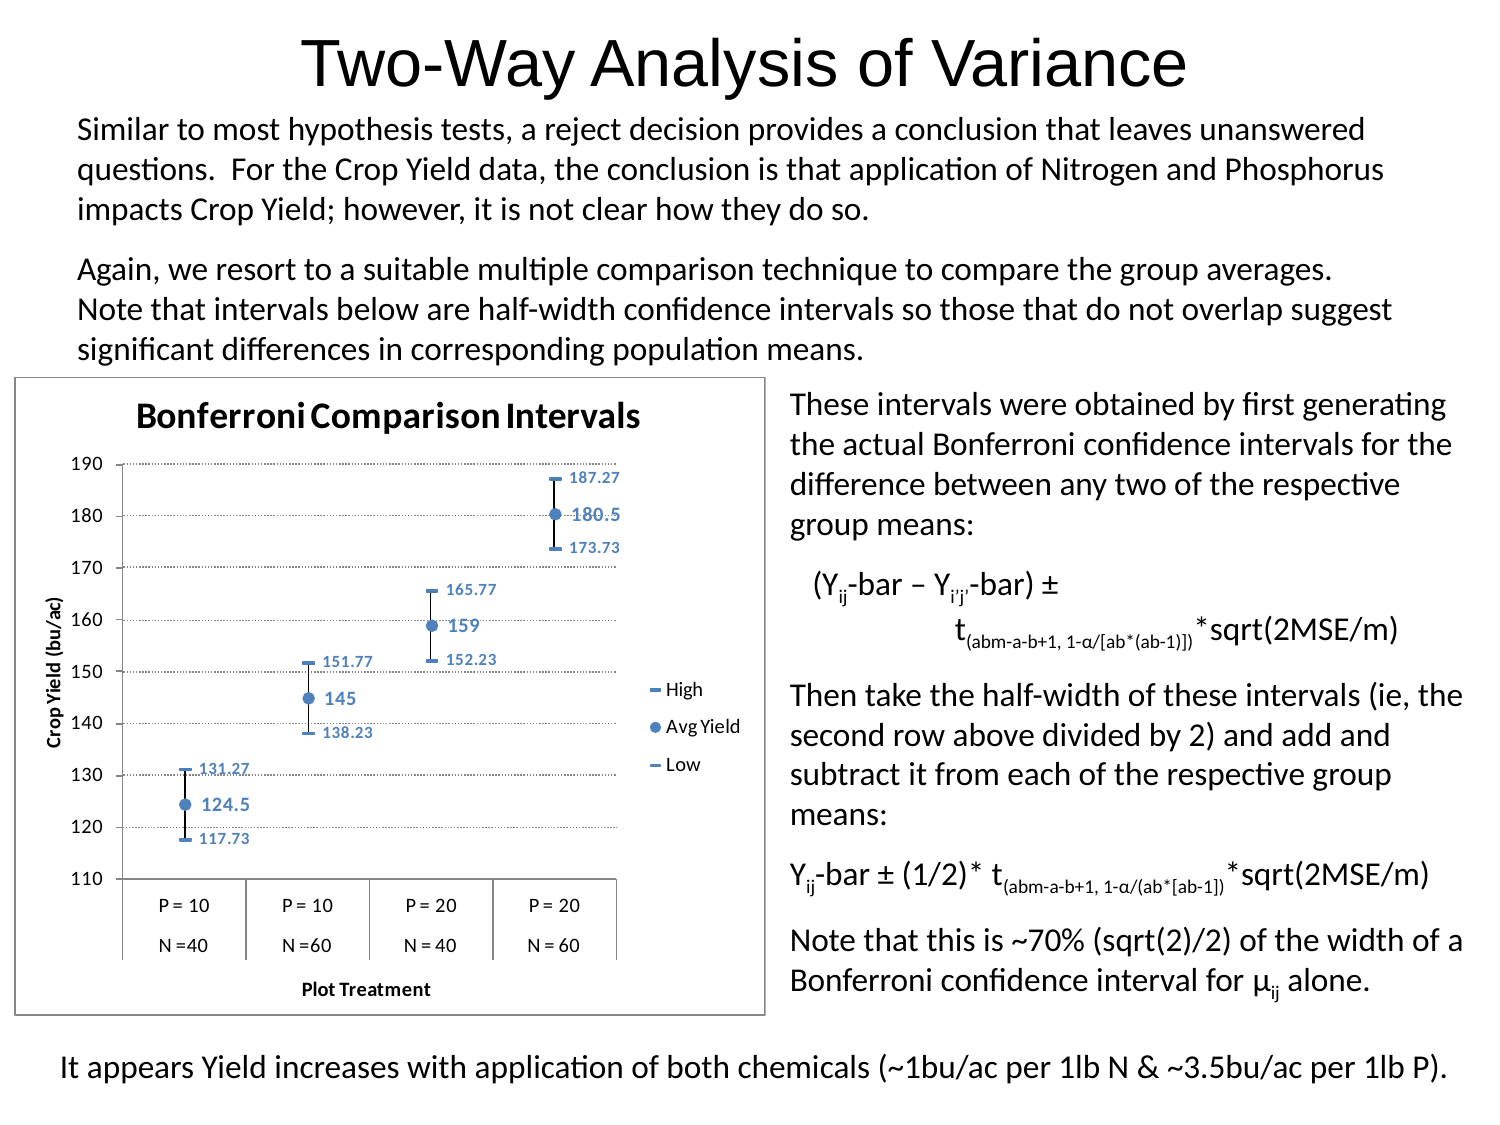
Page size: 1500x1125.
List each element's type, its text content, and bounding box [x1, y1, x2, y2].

picture [12, 374, 766, 1016]
text_box It appears Yield increases with application of both chemicals (~1bu/ac per 1lb N & ~3.5bu/ac per 1lb P). [45, 1037, 1466, 1093]
text_box Two-Way Analysis of Variance [285, 12, 1205, 99]
text_box Similar to most hypothesis tests, a reject decision provides a conclusion that leaves unanswered questions. For the Crop Yield data, the conclusion is that application of Nitrogen and Phosphorus impacts Crop Yield; however, it is not clear how they do so. Again, we resort to a suitable multiple comparison technique to compare the group averages. Note that intervals below are half-width confidence intervals so those that do not overlap suggest significant differences in corresponding population means. [62, 99, 1413, 375]
text_box These intervals were obtained by first generating the actual Bonferroni confidence intervals for the difference between any two of the respective group means: (Yij-bar – Yi’j’-bar) ± t(abm-a-b+1, 1-α/[ab*(ab-1)])*sqrt(2MSE/m) Then take the half-width of these intervals (ie, the second row above divided by 2) and add and subtract it from each of the respective group means: Yij-bar ± (1/2)* t(abm-a-b+1, 1-α/(ab*[ab-1])*sqrt(2MSE/m) Note that this is ~70% (sqrt(2)/2) of the width of a Bonferroni confidence interval for μij alone. [774, 374, 1488, 1011]
